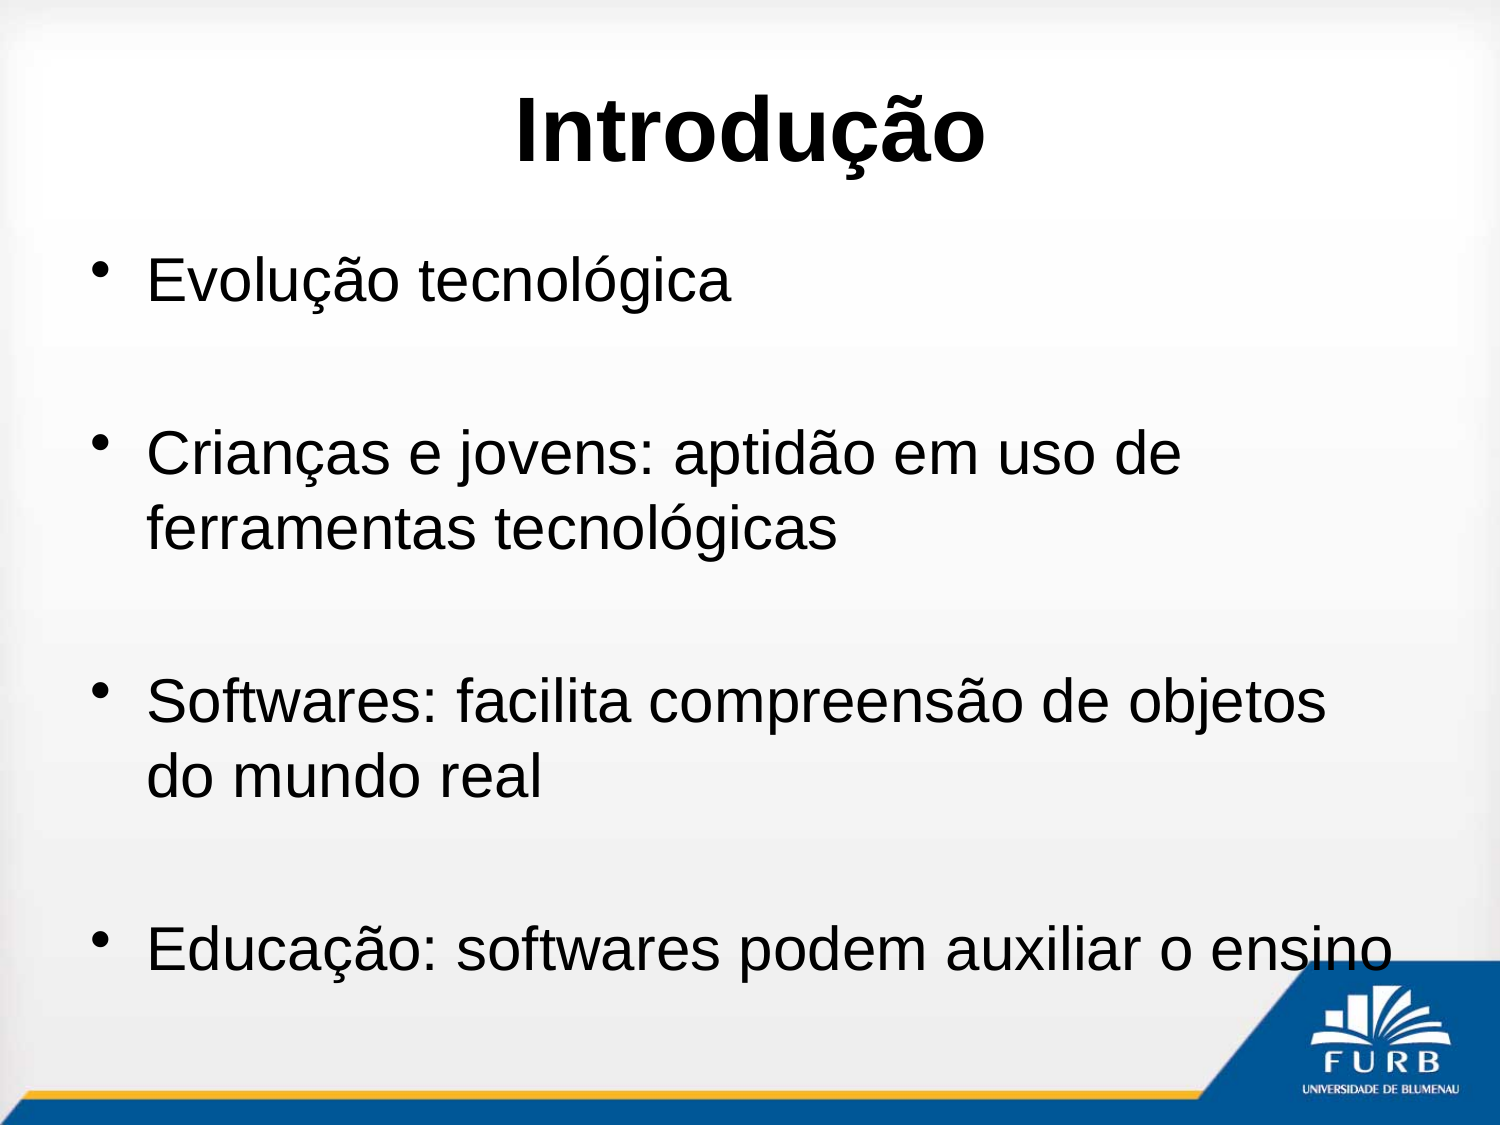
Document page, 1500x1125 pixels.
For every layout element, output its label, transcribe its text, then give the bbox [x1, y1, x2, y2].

title Introdução [76, 30, 1427, 219]
picture [0, 0, 1500, 1125]
list Evolução tecnológica Crianças e jovens: aptidão em uso de ferramentas tecnológicas Softwares: facilita compreensão de objetos do mundo real Educação: softwares podem auxiliar o ensino [74, 231, 1426, 1000]
